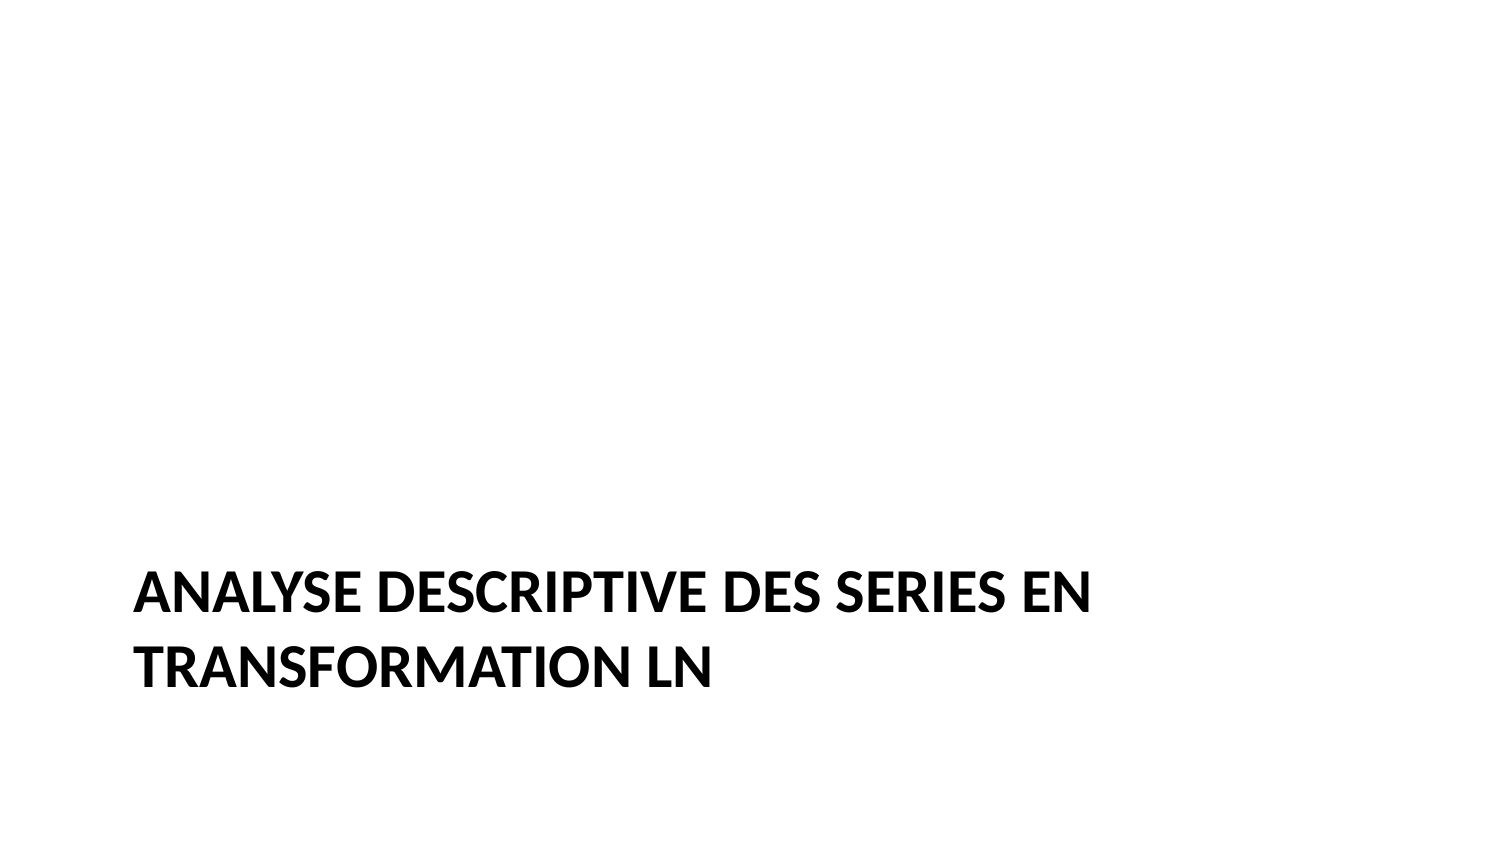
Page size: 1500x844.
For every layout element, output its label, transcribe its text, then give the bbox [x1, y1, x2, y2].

title Analyse Descriptive des Series en transformation LN [118, 542, 1394, 710]
